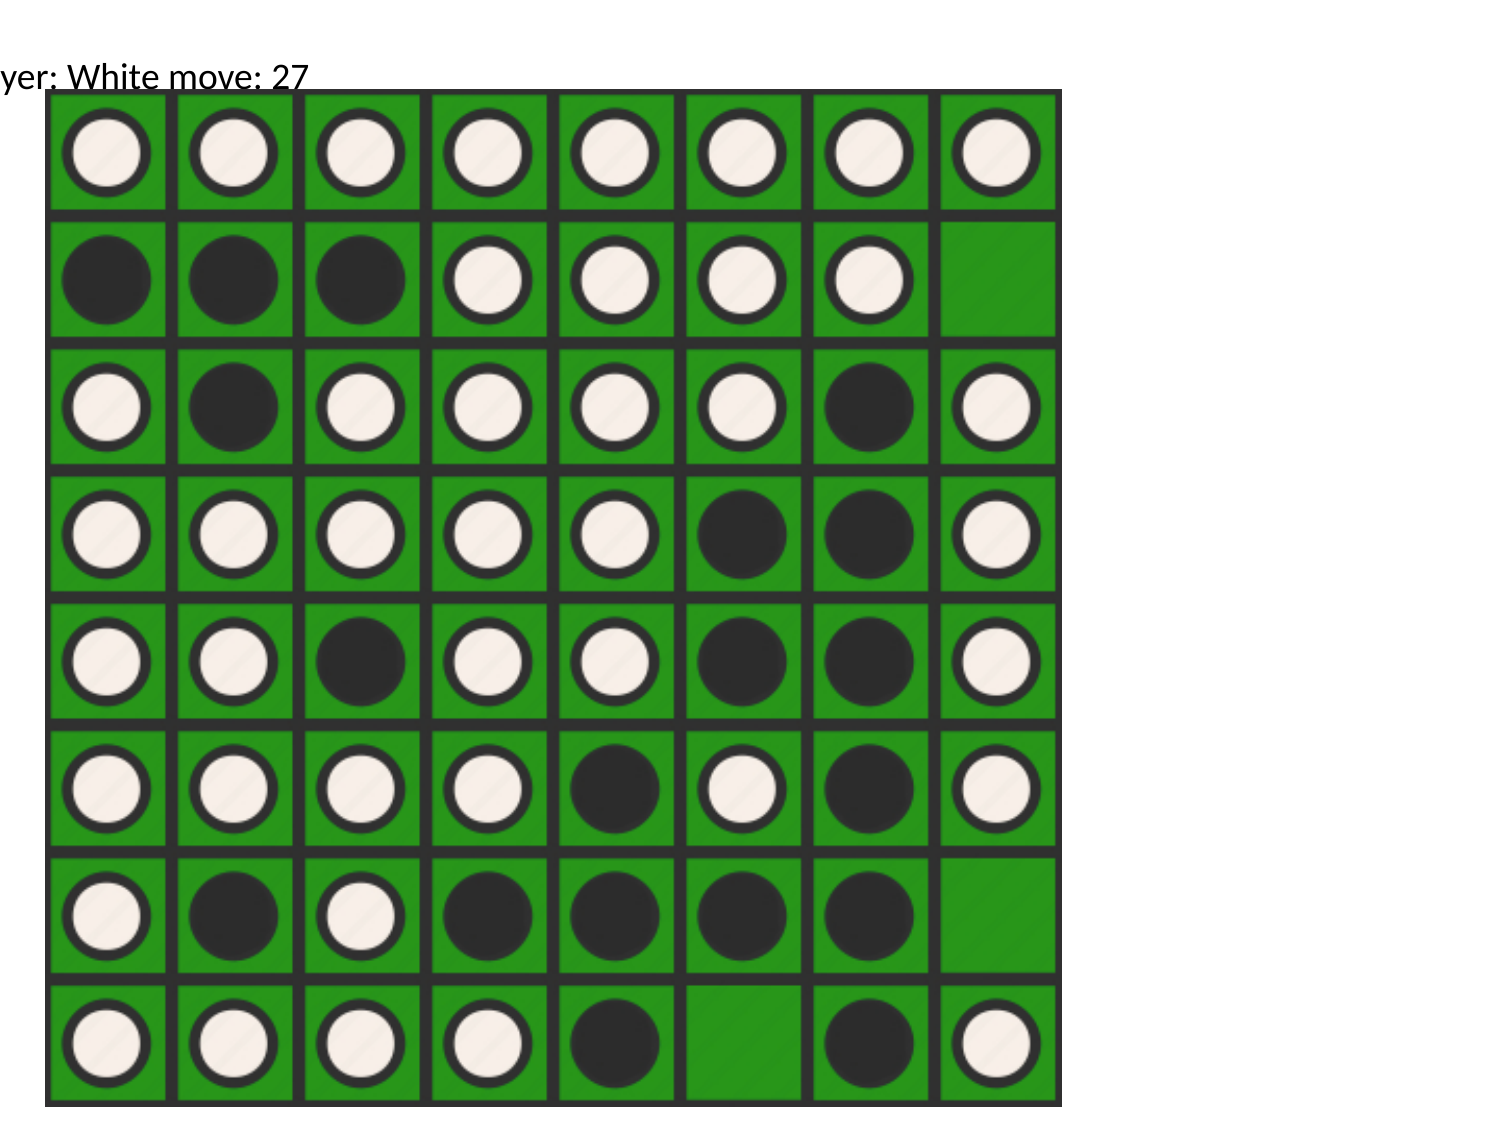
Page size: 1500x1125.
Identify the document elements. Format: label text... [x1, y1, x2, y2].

picture [44, 89, 1062, 1107]
text_box turn: 58 player: White move: 27 [0, 44, 325, 105]
